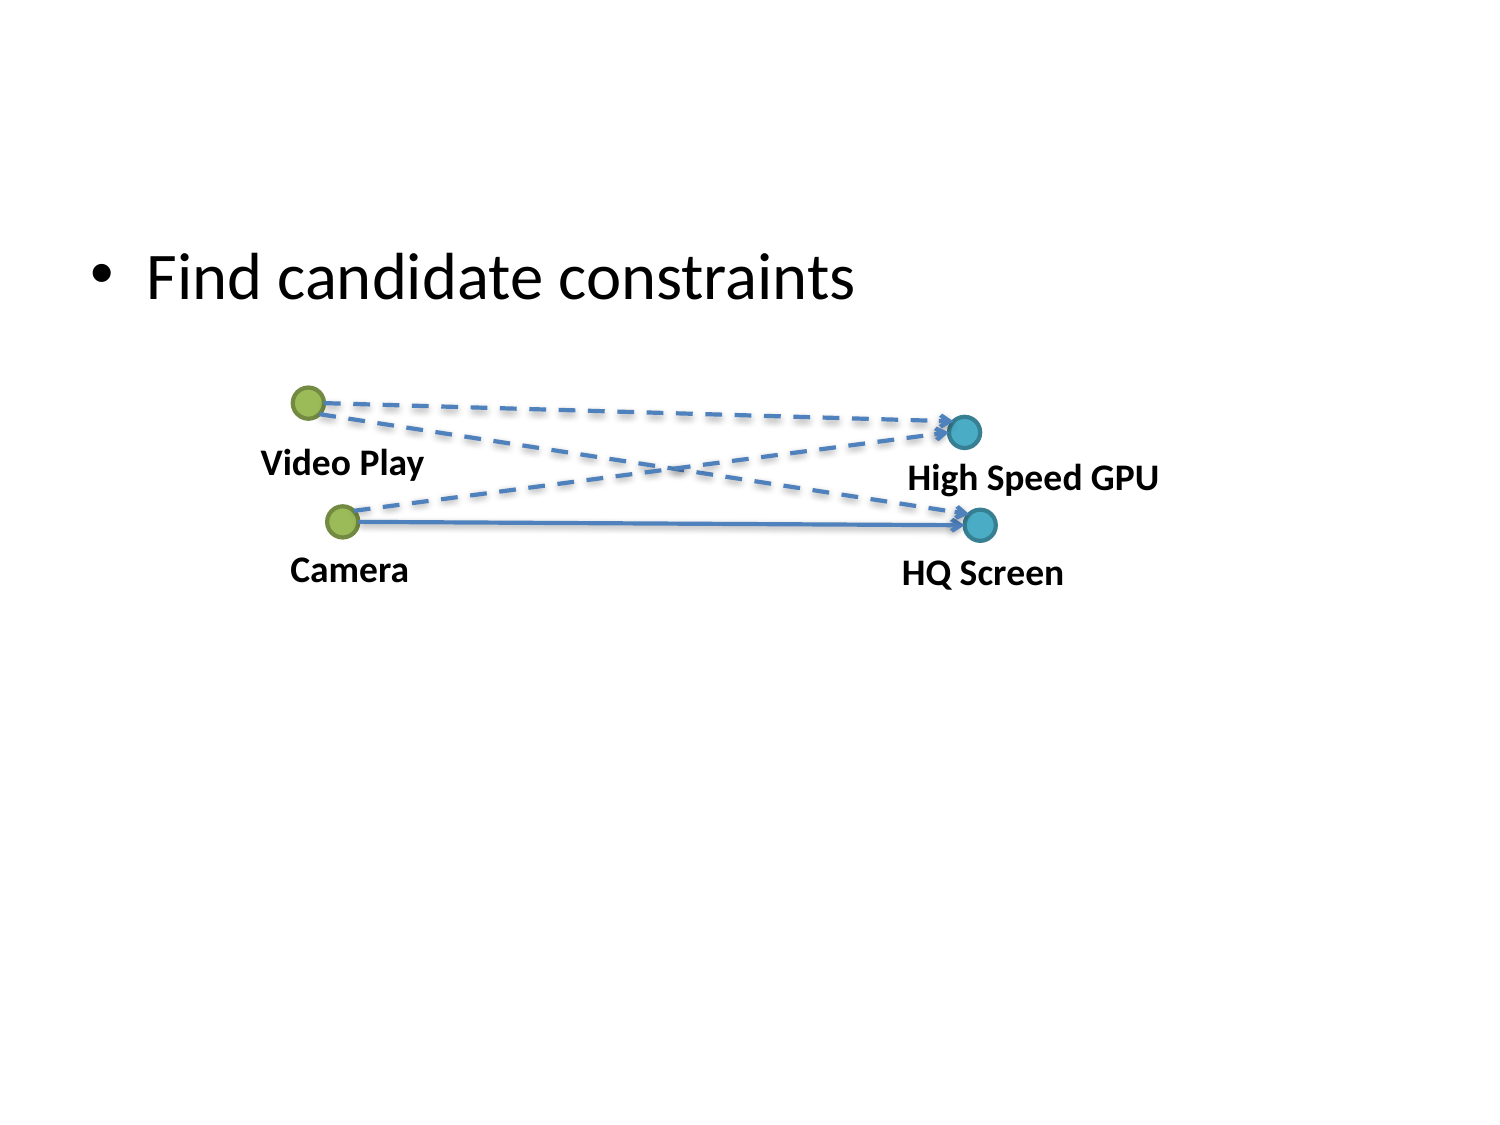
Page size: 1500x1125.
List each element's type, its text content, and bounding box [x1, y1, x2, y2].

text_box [353, 432, 950, 512]
text_box [973, 416, 983, 445]
text_box [325, 524, 357, 537]
text_box Video Play [245, 430, 314, 491]
text_box [964, 507, 998, 540]
text_box [290, 385, 326, 421]
text_box Camera [275, 537, 425, 598]
text_box High Speed GPU [974, 445, 1175, 506]
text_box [319, 413, 970, 515]
list Find candidate constraints [75, 224, 1425, 1005]
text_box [323, 402, 954, 412]
text_box HQ Screen [887, 540, 1080, 601]
